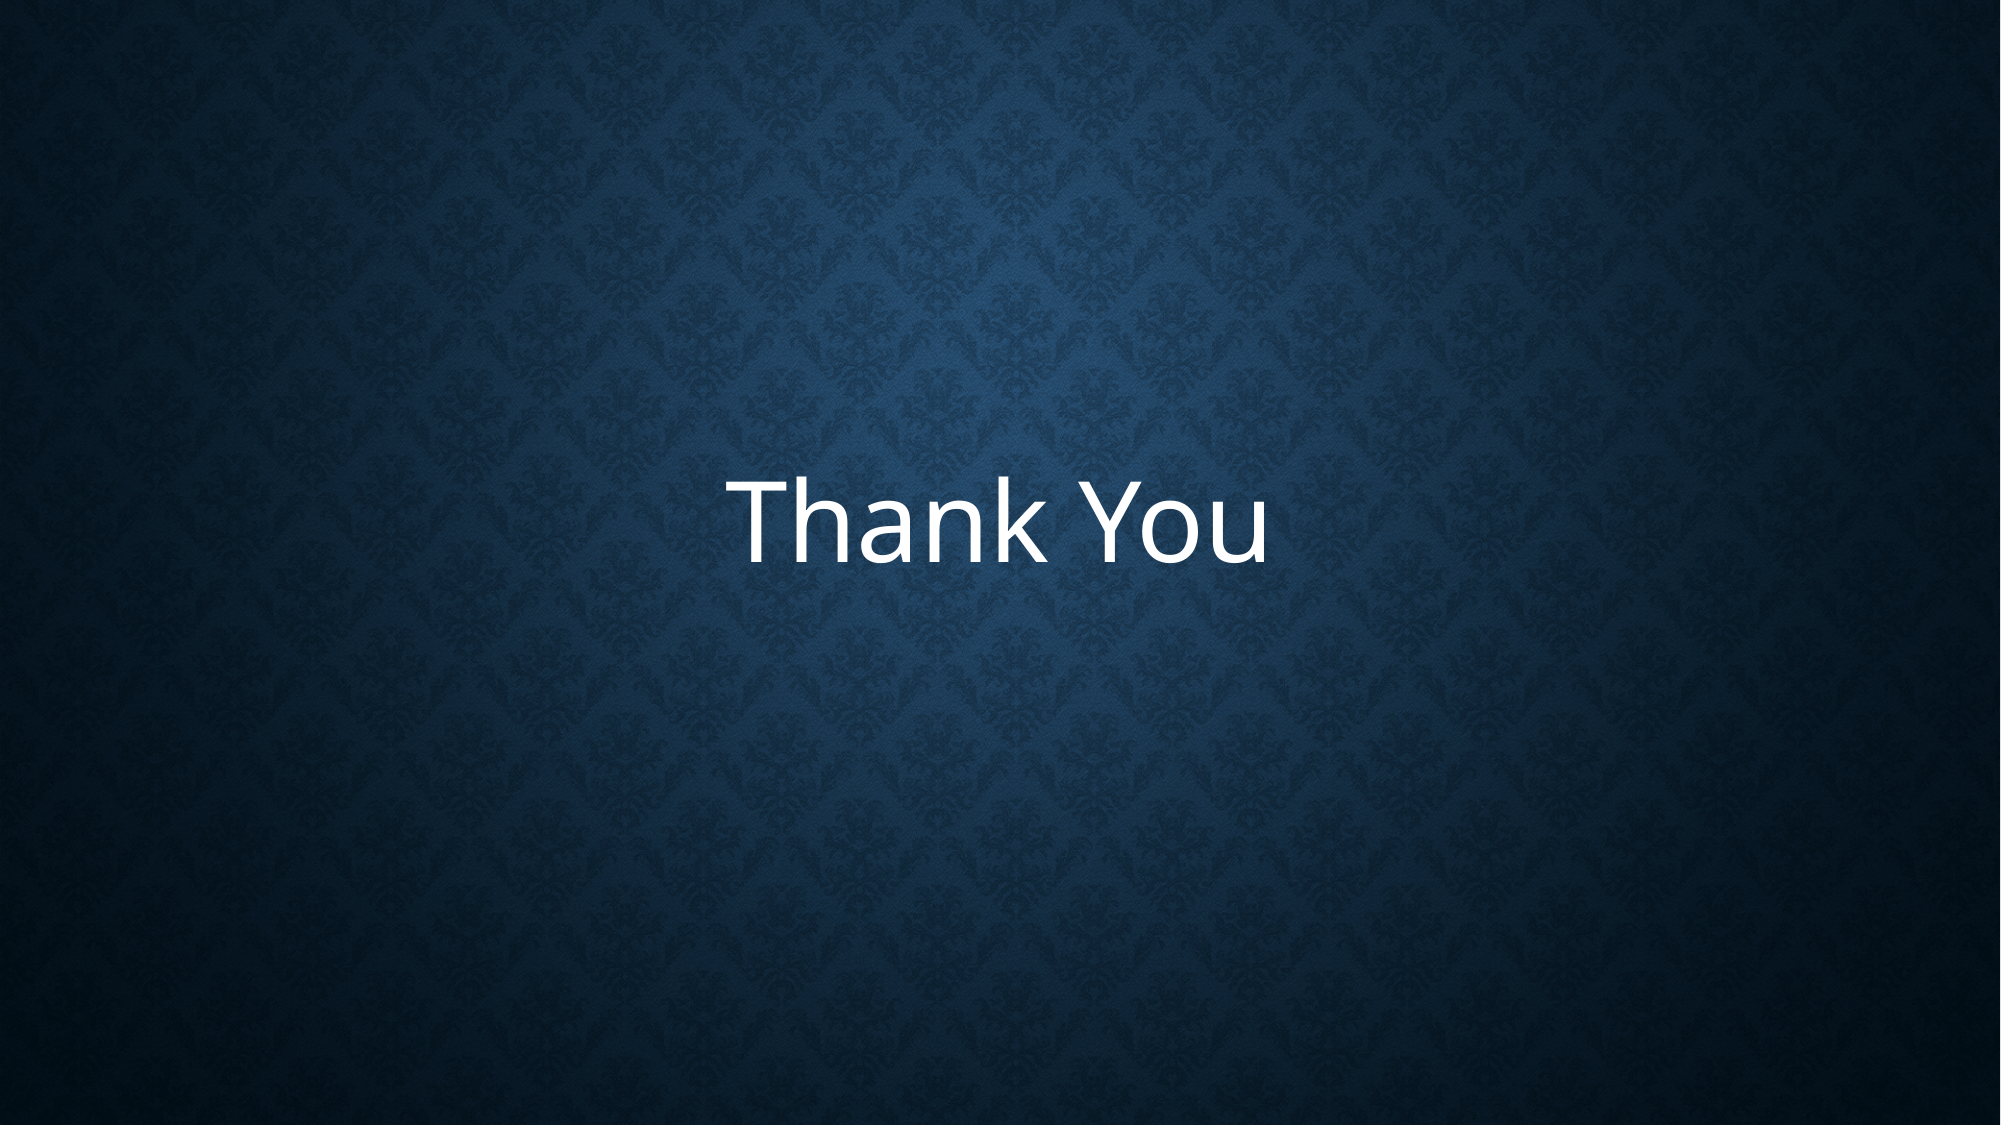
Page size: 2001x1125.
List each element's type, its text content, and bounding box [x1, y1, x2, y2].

text_box Thank You [710, 442, 1290, 593]
